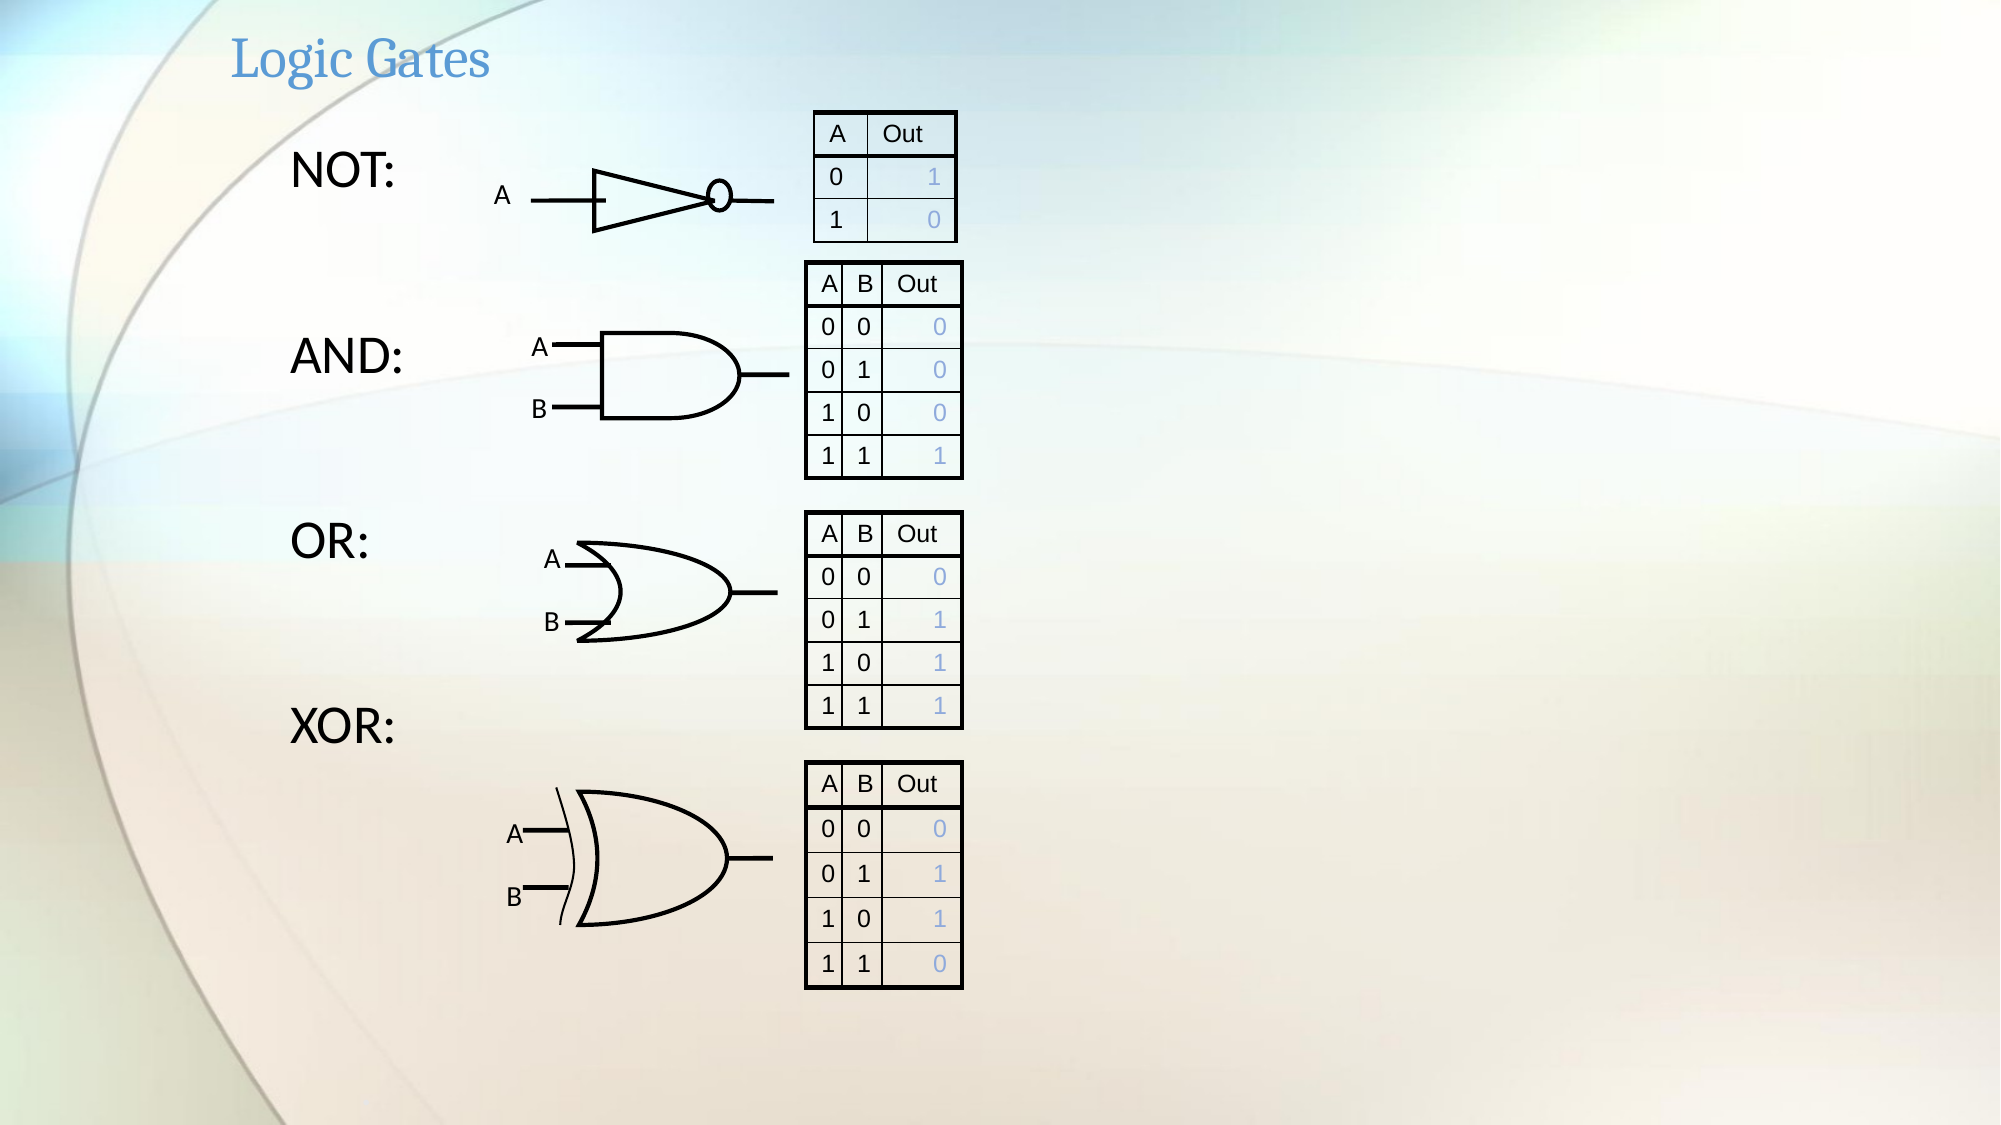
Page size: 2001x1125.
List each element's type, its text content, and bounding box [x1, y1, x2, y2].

text_box NOT: AND: OR: XOR: . [275, 137, 1669, 1125]
table_header B [843, 515, 881, 554]
table_cell 1 [868, 158, 954, 198]
table_cell 1 [843, 599, 881, 641]
table_cell 0 [808, 308, 841, 348]
table_cell 1 [843, 943, 881, 985]
table_cell 0 [883, 943, 960, 985]
table_cell 1 [815, 199, 867, 241]
table_header A [808, 765, 841, 805]
table_cell 1 [883, 436, 960, 476]
table_cell 1 [808, 943, 841, 985]
table_header A [808, 515, 841, 554]
table_cell 0 [843, 558, 881, 598]
table_cell 0 [883, 349, 960, 391]
table_cell 0 [883, 558, 960, 598]
text_box B [543, 602, 557, 638]
table_cell 0 [843, 810, 881, 852]
table_header A [808, 265, 841, 304]
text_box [551, 332, 790, 419]
text_box [578, 791, 728, 925]
table_cell 0 [808, 349, 841, 391]
table_cell 1 [843, 853, 881, 897]
text_box A [493, 174, 519, 210]
table_cell 1 [883, 898, 960, 942]
table_cell 1 [843, 686, 881, 726]
table_header A [815, 115, 867, 154]
table_cell 0 [815, 158, 867, 198]
table_cell 1 [883, 853, 960, 897]
table_header Out [883, 765, 960, 805]
table_header B [843, 765, 881, 805]
text_box B [531, 389, 549, 425]
text_box B [506, 877, 524, 913]
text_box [564, 542, 778, 642]
table_header B [843, 265, 881, 304]
table_cell 1 [843, 349, 881, 391]
table_header Out [868, 115, 954, 154]
title Logic Gates [215, 12, 1697, 97]
text_box A [506, 814, 524, 850]
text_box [530, 170, 775, 231]
table_cell 1 [808, 643, 841, 684]
table_header Out [883, 515, 960, 554]
table_cell 1 [843, 436, 881, 476]
table_cell 0 [808, 599, 841, 641]
table_cell 0 [843, 308, 881, 348]
table_cell 0 [843, 898, 881, 942]
table_cell 0 [883, 810, 960, 852]
table_cell 0 [883, 393, 960, 434]
table_cell 0 [808, 853, 841, 897]
table_cell 1 [883, 686, 960, 726]
table_cell 1 [808, 393, 841, 434]
table_cell 1 [883, 599, 960, 641]
table_header Out [883, 265, 960, 304]
table_cell 0 [808, 558, 841, 598]
table_cell 0 [808, 810, 841, 852]
table_cell 1 [808, 436, 841, 476]
table_cell 1 [808, 686, 841, 726]
table_cell 0 [883, 308, 960, 348]
table_cell 0 [843, 393, 881, 434]
picture [0, 0, 2001, 1125]
text_box A [531, 327, 543, 363]
table_cell 0 [868, 199, 954, 241]
text_box A [543, 539, 555, 575]
table_cell 0 [843, 643, 881, 684]
table_cell 1 [883, 643, 960, 684]
text_box [555, 787, 576, 926]
table_cell 1 [808, 898, 841, 942]
